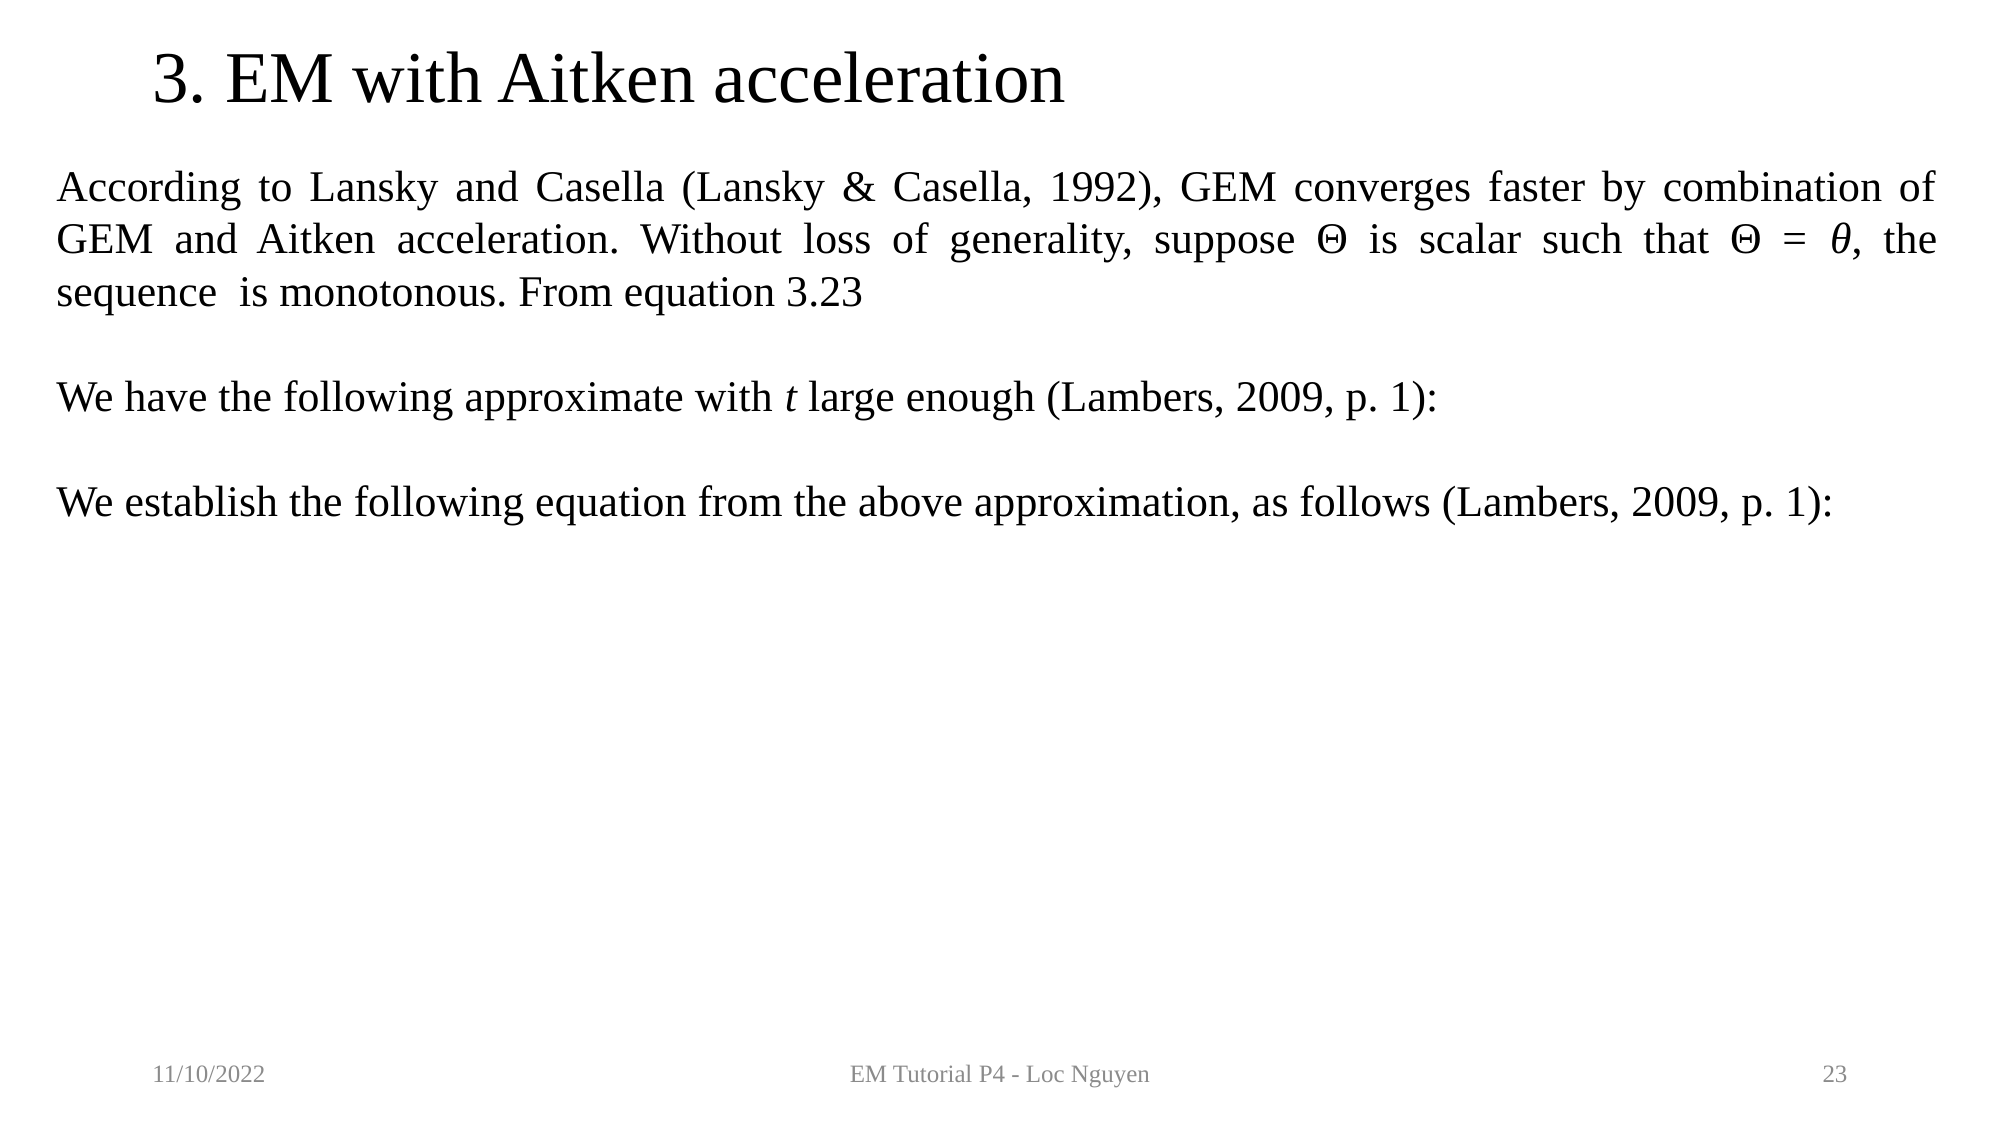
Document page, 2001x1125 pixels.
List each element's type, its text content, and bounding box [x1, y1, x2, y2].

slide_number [137, 1042, 588, 1103]
title 3. EM with Aitken acceleration [137, 19, 1863, 128]
footer EM Tutorial P4 - Loc Nguyen [662, 1042, 1338, 1103]
slide_number 23 [1412, 1042, 1863, 1103]
